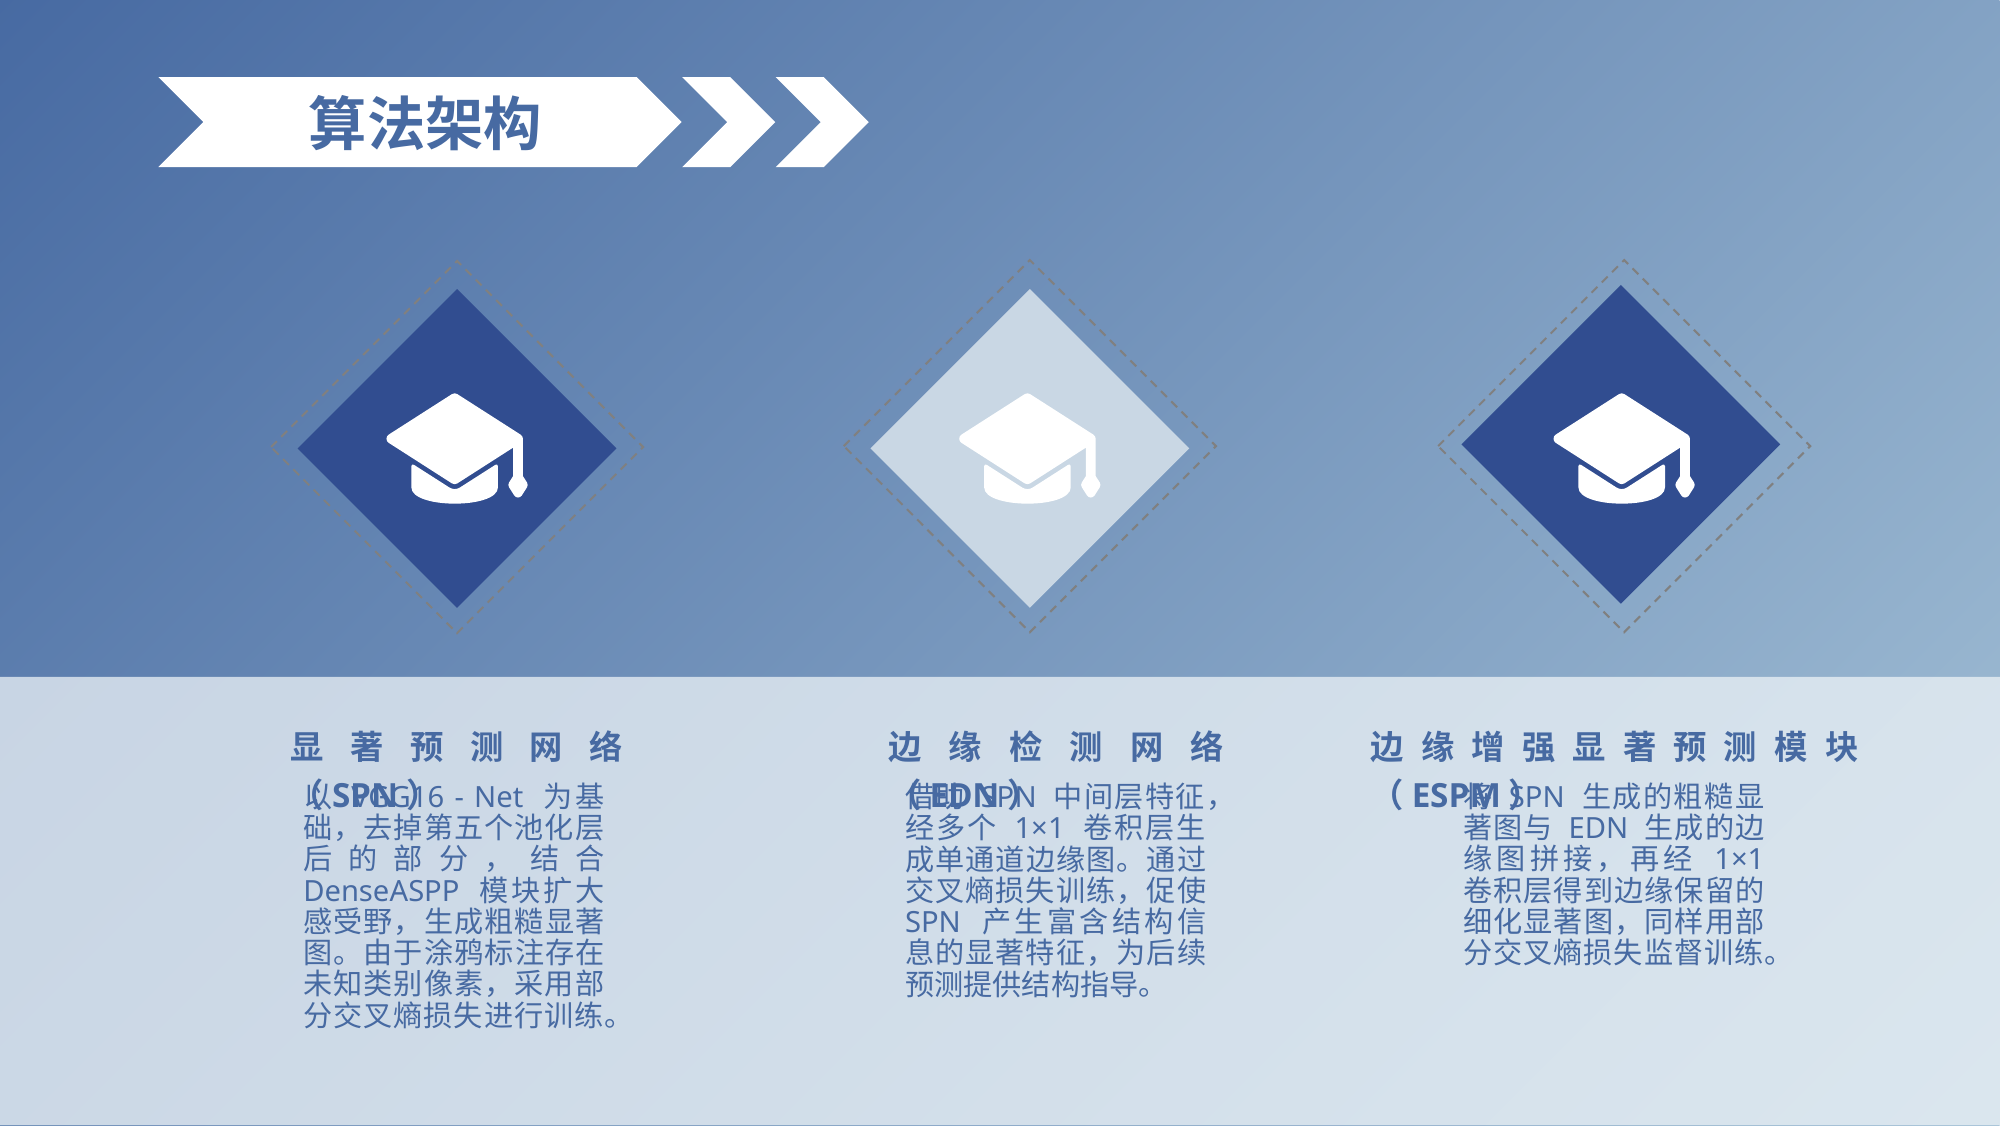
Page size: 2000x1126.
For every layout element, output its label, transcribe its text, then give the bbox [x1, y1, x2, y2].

text_box [1553, 393, 1695, 498]
text_box [270, 259, 645, 635]
text_box [843, 258, 1218, 634]
text_box [411, 464, 498, 504]
text_box 以 VGG16 - Net 为基础，去掉第五个池化层后的部分，结合 DenseASPP 模块扩大感受野，生成粗糙显著图。由于涂鸦标注存在未知类别像素，采用部分交叉熵损失进行训练。 [303, 781, 605, 1032]
text_box 边缘增强显著预测模块（ESPM） [1370, 718, 1859, 767]
text_box [984, 464, 1071, 504]
text_box 将 SPN 生成的粗糙显著图与 EDN 生成的边缘图拼接，再经 1×1 卷积层得到边缘保留的细化显著图，同样用部分交叉熵损失监督训练。 [1463, 781, 1765, 970]
text_box 边缘检测网络（EDN） [888, 718, 1225, 767]
text_box [1437, 258, 1812, 634]
text_box 显著预测网络（SPN） [290, 718, 624, 767]
text_box [386, 393, 528, 498]
text_box [1578, 464, 1666, 504]
text_box 借助 SPN 中间层特征，经多个 1×1 卷积层生成单通道边缘图。通过交叉熵损失训练，促使 SPN 产生富含结构信息的显著特征，为后续预测提供结构指导。 [905, 782, 1207, 1001]
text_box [158, 76, 869, 168]
text_box [0, 676, 2000, 1126]
text_box [959, 393, 1101, 498]
